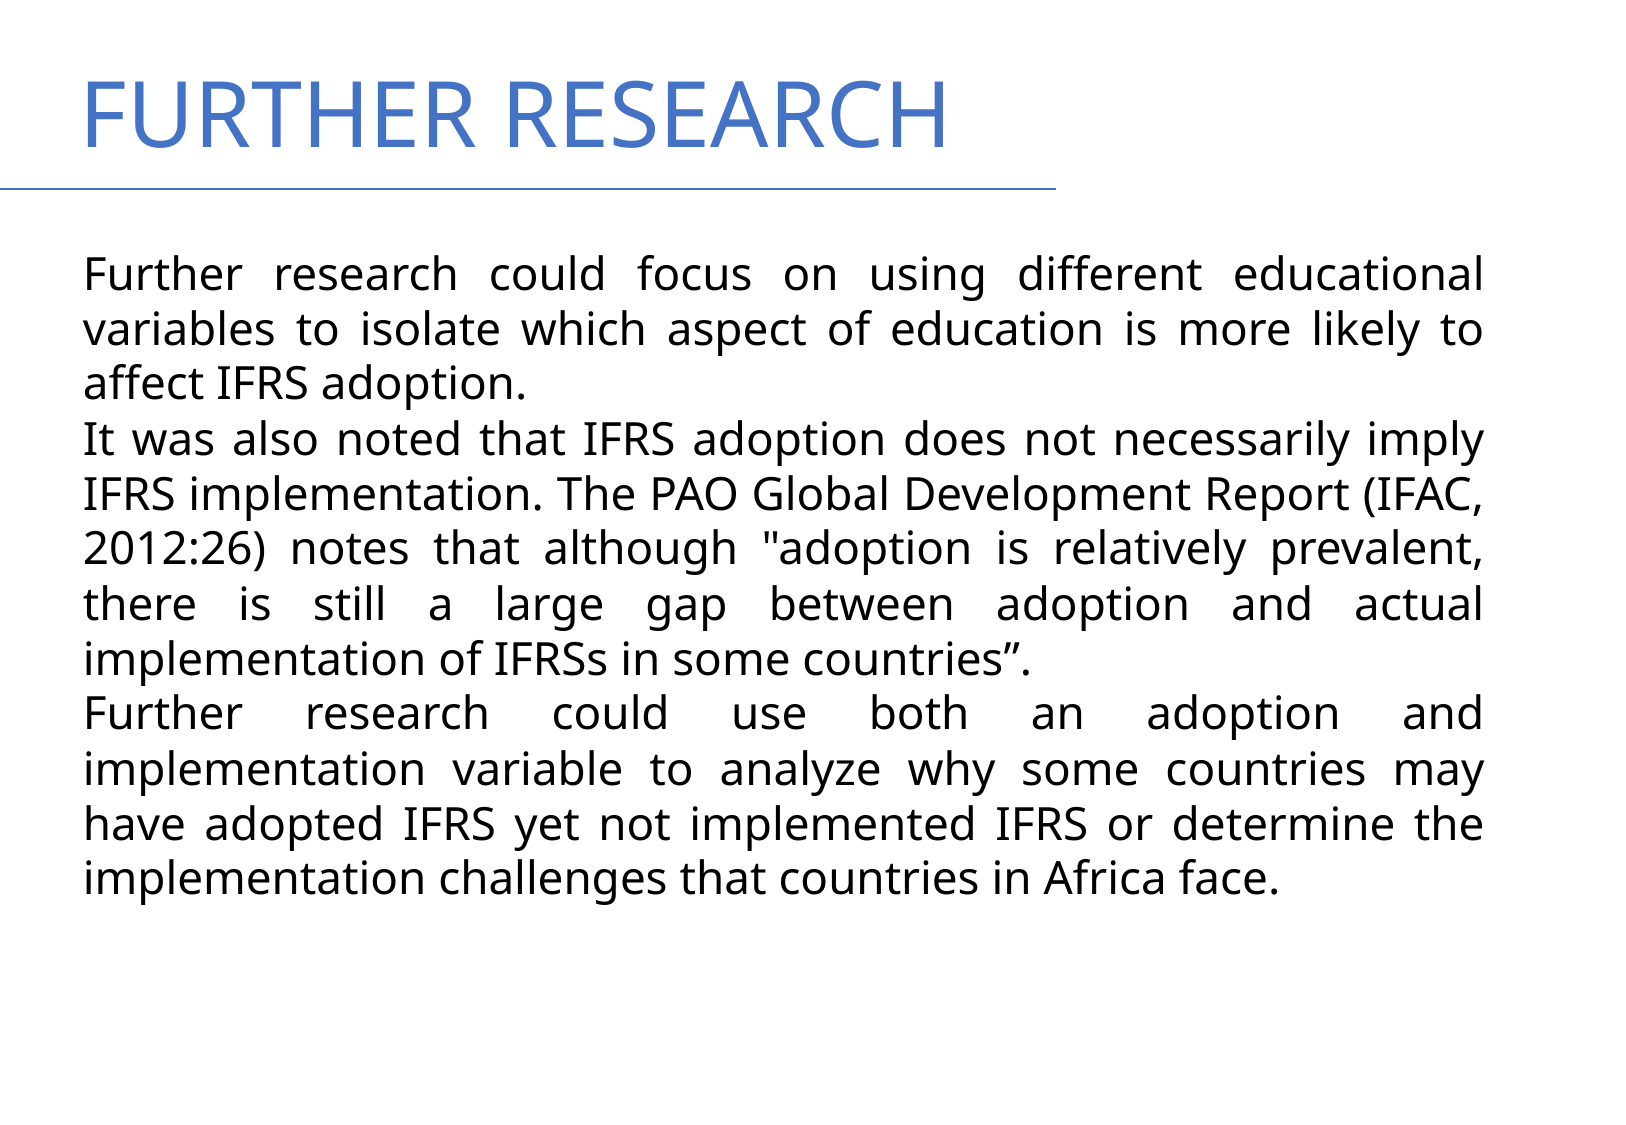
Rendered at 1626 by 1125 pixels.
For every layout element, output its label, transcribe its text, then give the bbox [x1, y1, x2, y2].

list FURTHER RESEARCH [64, 48, 1371, 156]
text_box Further research could focus on using different educational variables to isolate which aspect of education is more likely to affect IFRS adoption. It was also noted that IFRS adoption does not necessarily imply IFRS implementation. The PAO Global Development Report (IFAC, 2012:26) notes that although "adoption is relatively prevalent, there is still a large gap between adoption and actual implementation of IFRSs in some countries”. Further research could use both an adoption and implementation variable to analyze why some countries may have adopted IFRS yet not implemented IFRS or determine the implementation challenges that countries in Africa face. [68, 236, 1500, 912]
